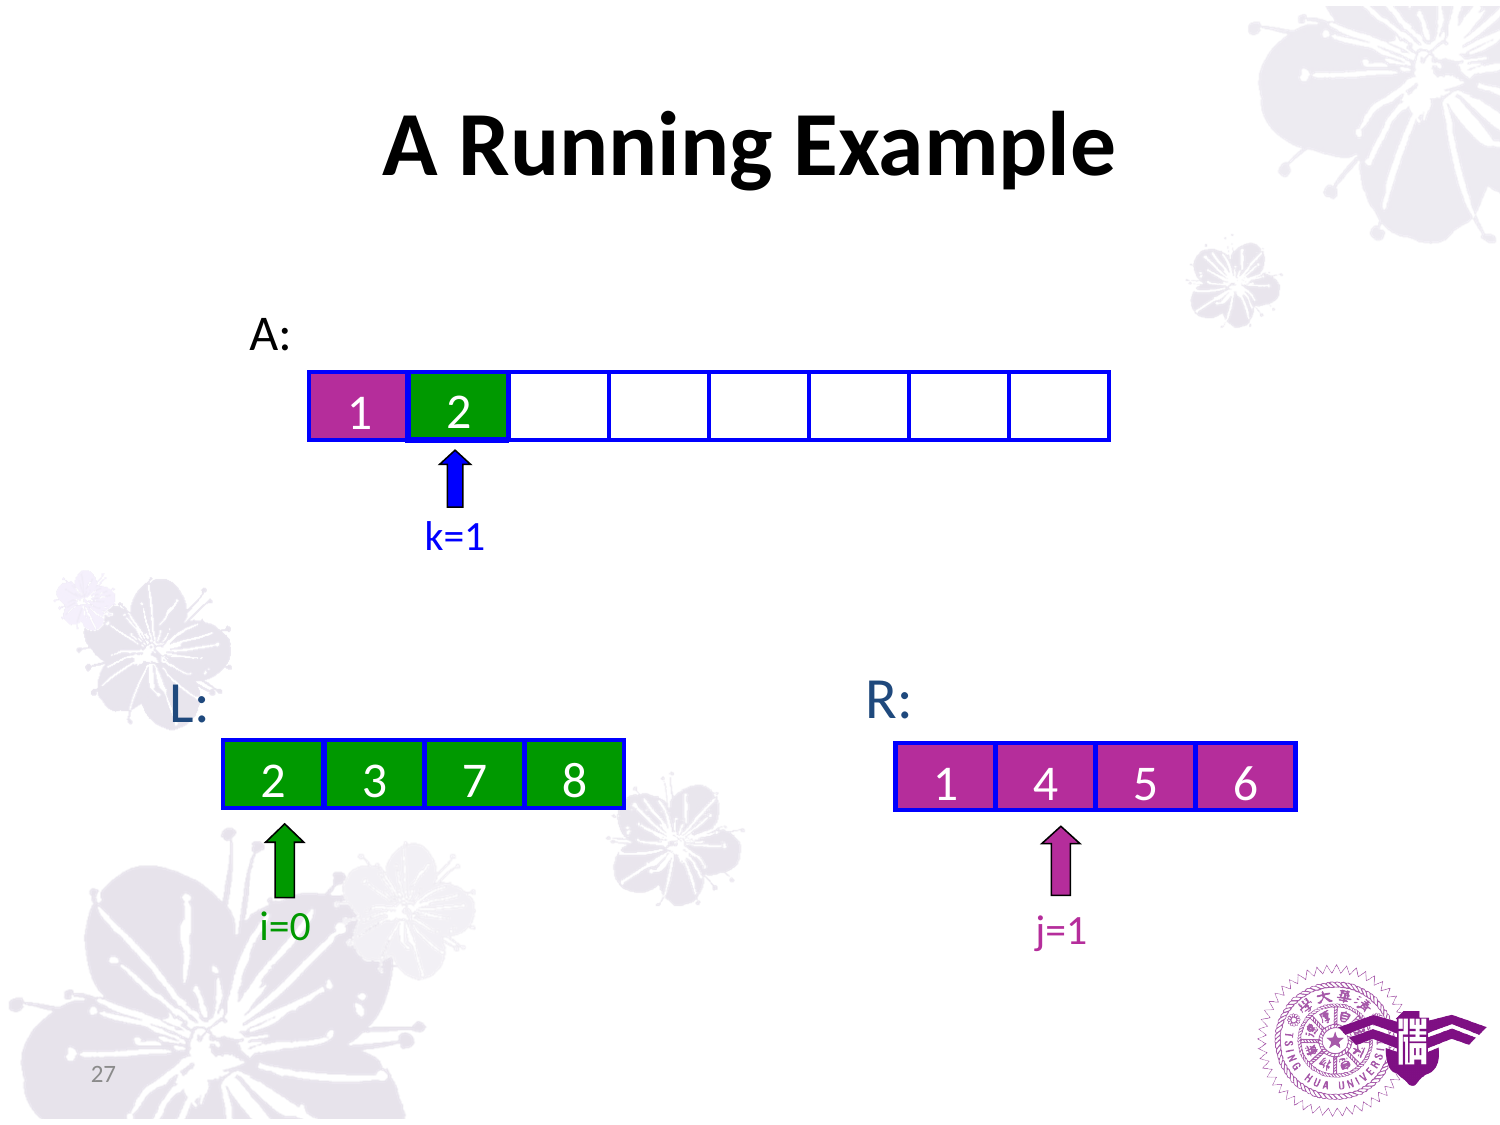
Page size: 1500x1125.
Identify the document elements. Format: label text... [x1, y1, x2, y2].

text_box 4 [995, 742, 1095, 811]
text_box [222, 740, 625, 809]
text_box i=0 [249, 891, 322, 957]
text_box 1 [309, 372, 406, 440]
text_box 6 [1195, 742, 1296, 811]
title A Running Example [75, 45, 1425, 233]
text_box [1041, 826, 1080, 896]
text_box 5 [1095, 742, 1195, 811]
text_box k=1 [394, 501, 517, 567]
text_box 2 [408, 371, 509, 439]
text_box 28 [609, 372, 709, 440]
text_box 30 [709, 372, 809, 440]
text_box [265, 823, 304, 898]
picture [0, 6, 1500, 1119]
text_box 6 [809, 372, 909, 440]
text_box A: [234, 292, 339, 368]
text_box j=1 [1005, 895, 1118, 960]
slide_number 27 [0, 1042, 132, 1103]
text_box 10 [909, 372, 1009, 440]
text_box 15 [509, 372, 609, 440]
text_box [439, 450, 471, 508]
text_box 14 [1009, 372, 1110, 440]
text_box 1 [895, 742, 995, 811]
text_box L: [169, 656, 240, 742]
text_box R: [865, 653, 936, 739]
